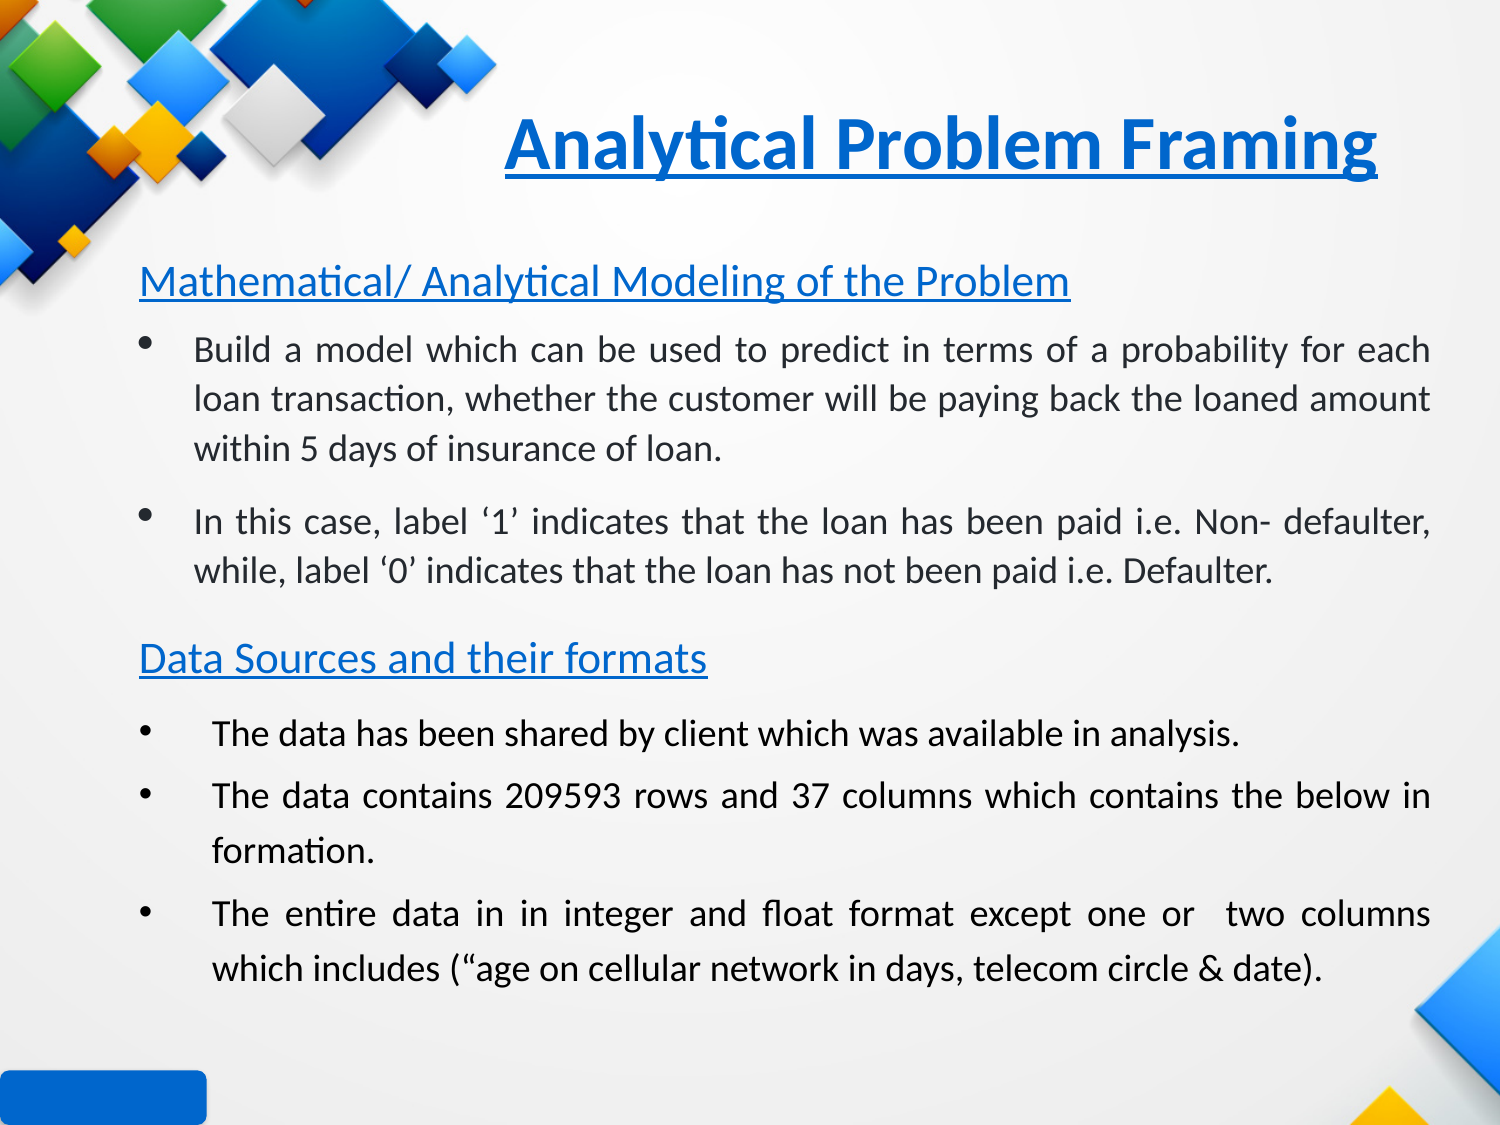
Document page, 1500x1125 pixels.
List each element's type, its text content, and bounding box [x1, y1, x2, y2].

list Mathematical/ Analytical Modeling of the Problem Build a model which can be used to predict in terms of a probability for each loan transaction, whether the customer will be paying back the loaned amount within 5 days of insurance of loan. In this case, label ‘1’ indicates that the loan has been paid i.e. Non- defaulter, while, label ‘0’ indicates that the loan has not been paid i.e. Defaulter. Data Sources and their formats The data has been shared by client which was available in analysis. The data contains 209593 rows and 37 columns which contains the below in formation. The entire data in in integer and float format except one or two columns which includes (“age on cellular network in days, telecom circle & date). [123, 232, 1447, 1013]
picture [0, 0, 1500, 1125]
picture [297, 0, 312, 8]
title Analytical Problem Framing [482, 45, 1400, 232]
text_box [0, 1068, 209, 1125]
